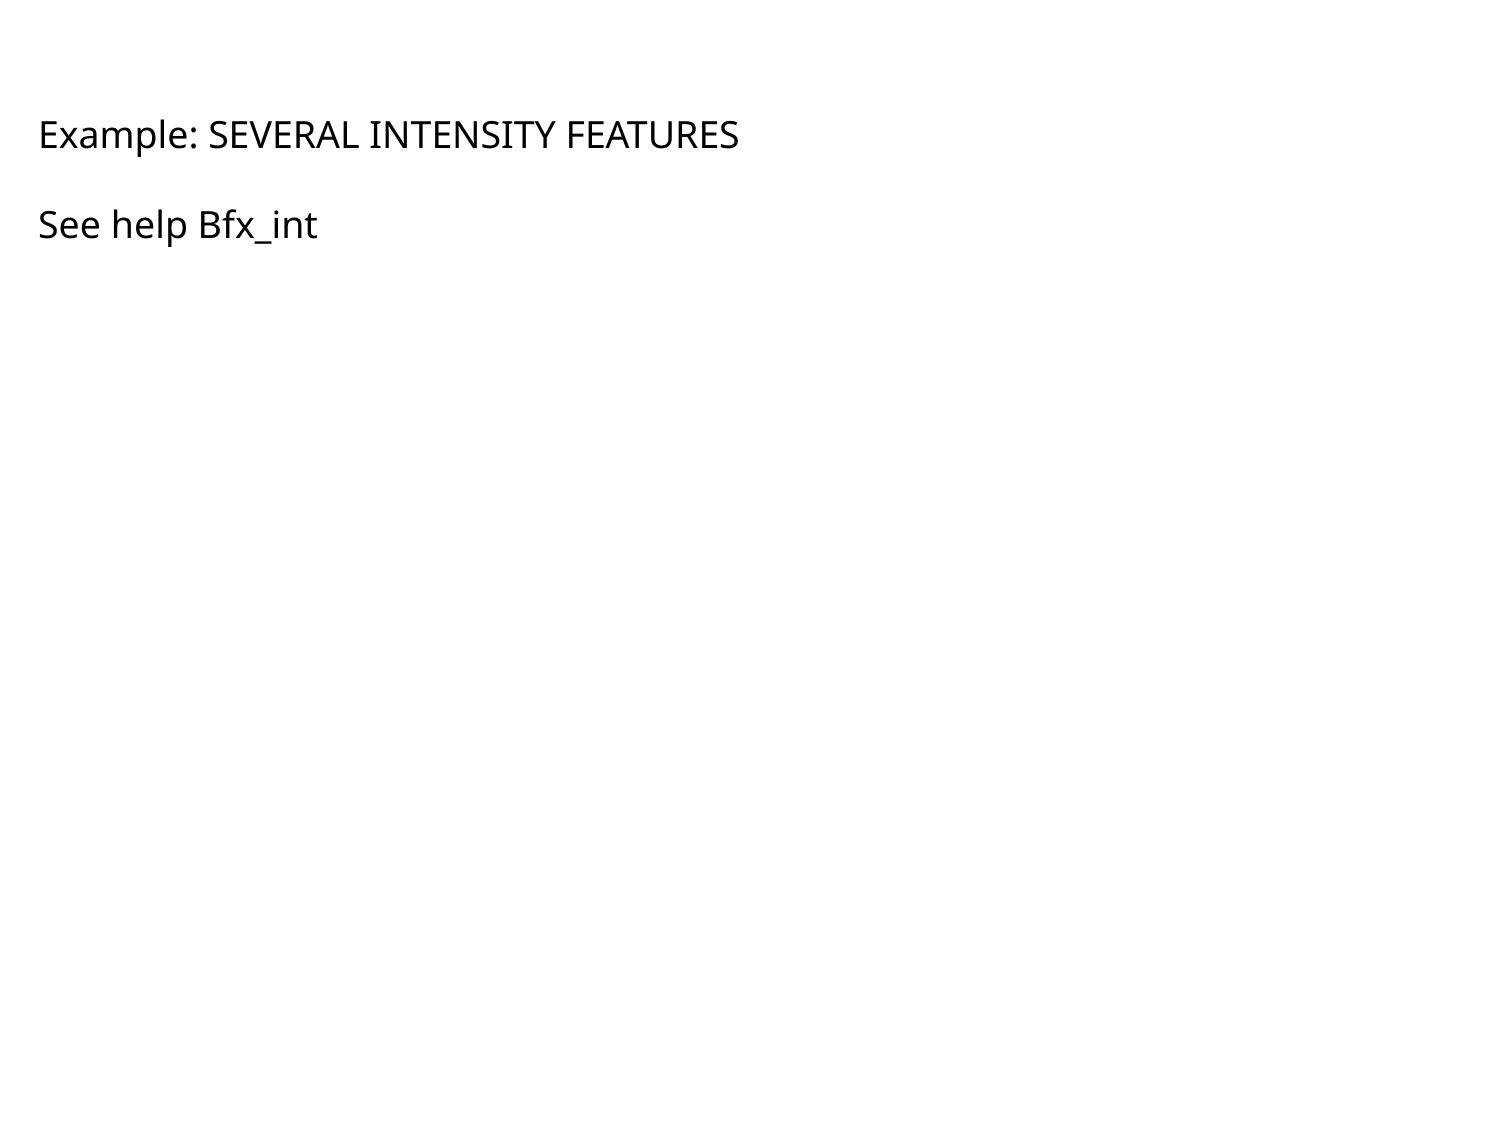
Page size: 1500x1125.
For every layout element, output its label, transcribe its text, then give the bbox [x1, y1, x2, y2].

text_box Example: SEVERAL INTENSITY FEATURES See help Bfx_int [23, 103, 755, 299]
